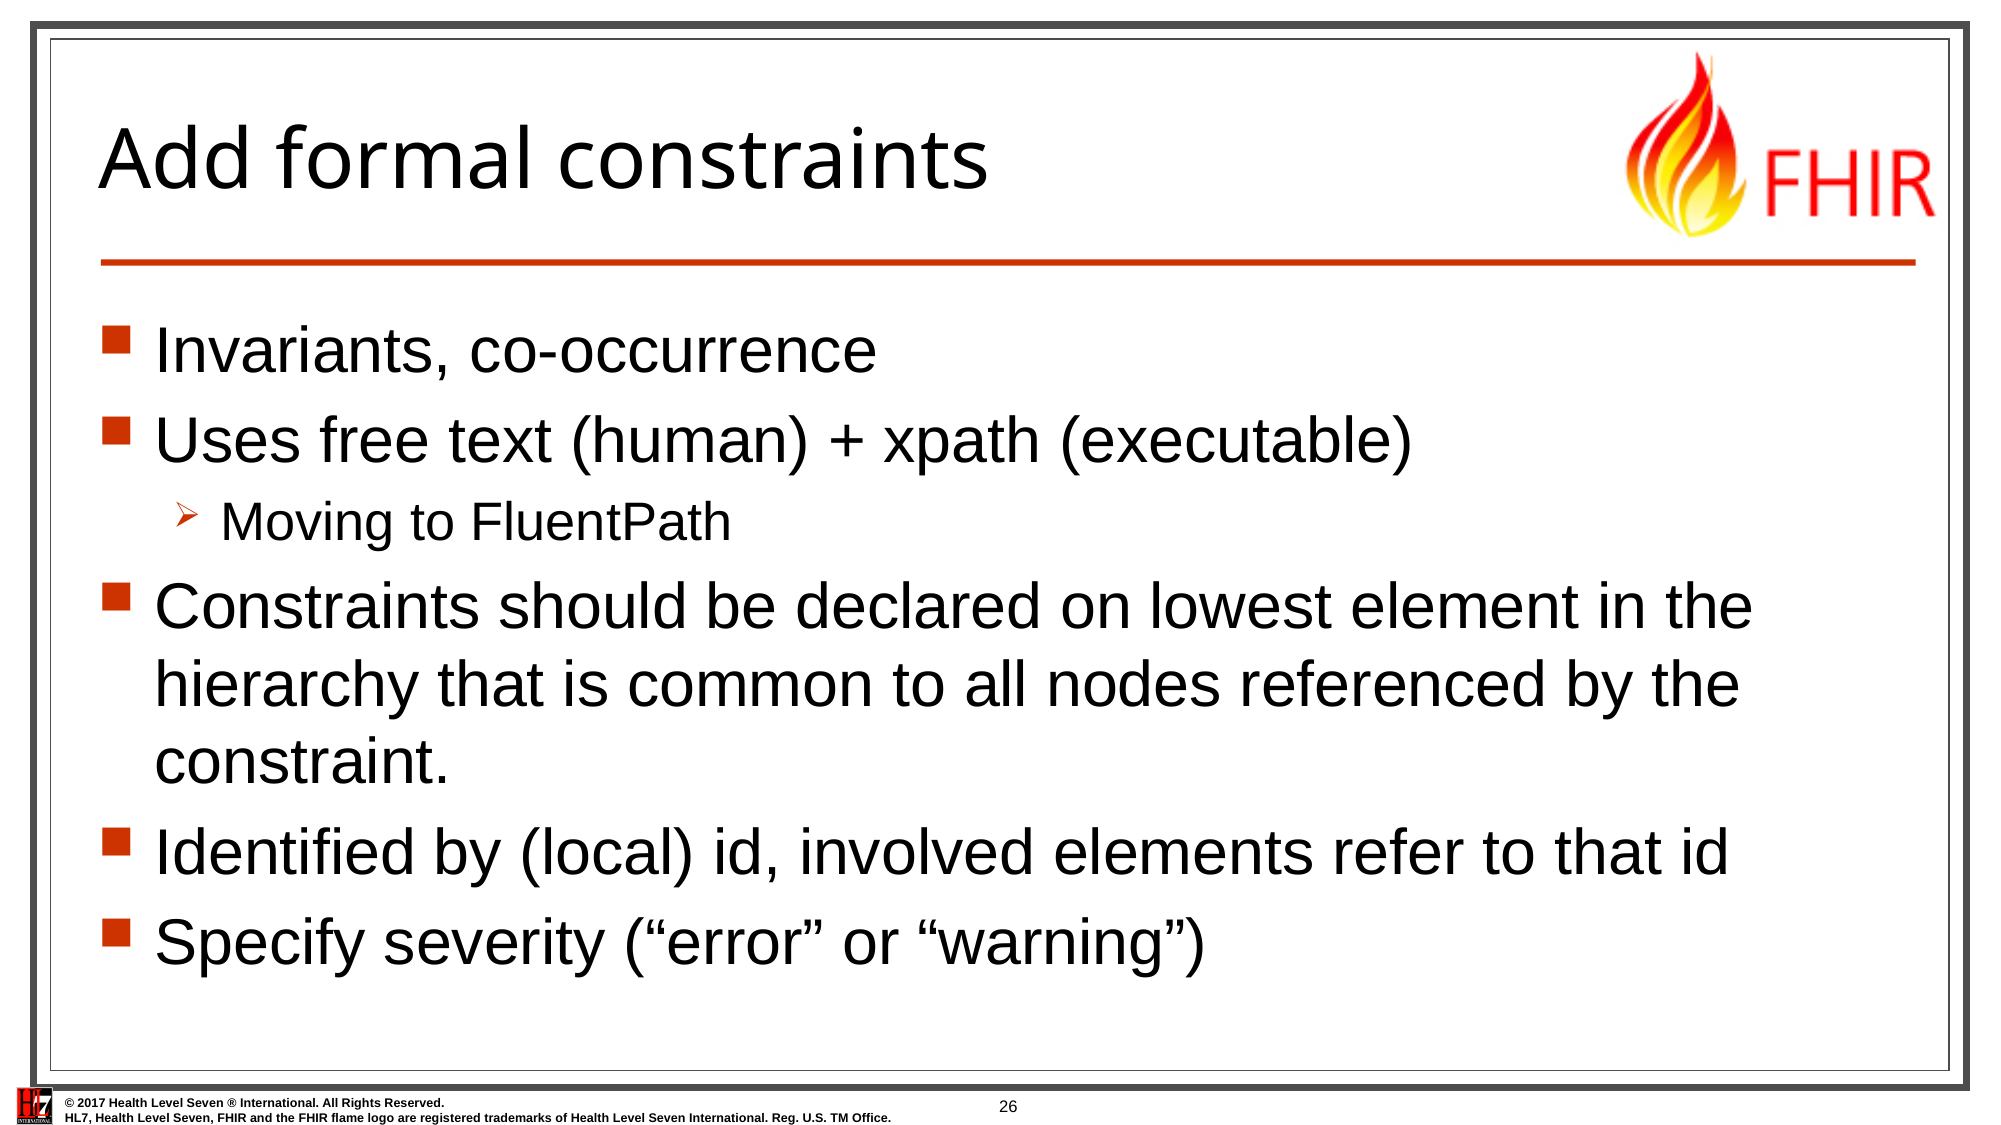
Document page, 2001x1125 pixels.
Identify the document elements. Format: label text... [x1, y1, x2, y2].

picture [16, 1087, 53, 1125]
title Add formal constraints [83, 77, 1614, 213]
list Invariants, co-occurrence Uses free text (human) + xpath (executable) Moving to FluentPath Constraints should be declared on lowest element in the hierarchy that is common to all nodes referenced by the constraint. Identified by (local) id, involved elements refer to that id Specify severity (“error” or “warning”) [83, 299, 1917, 1026]
picture [1613, 41, 1948, 247]
slide_number 26 [949, 1087, 1067, 1125]
